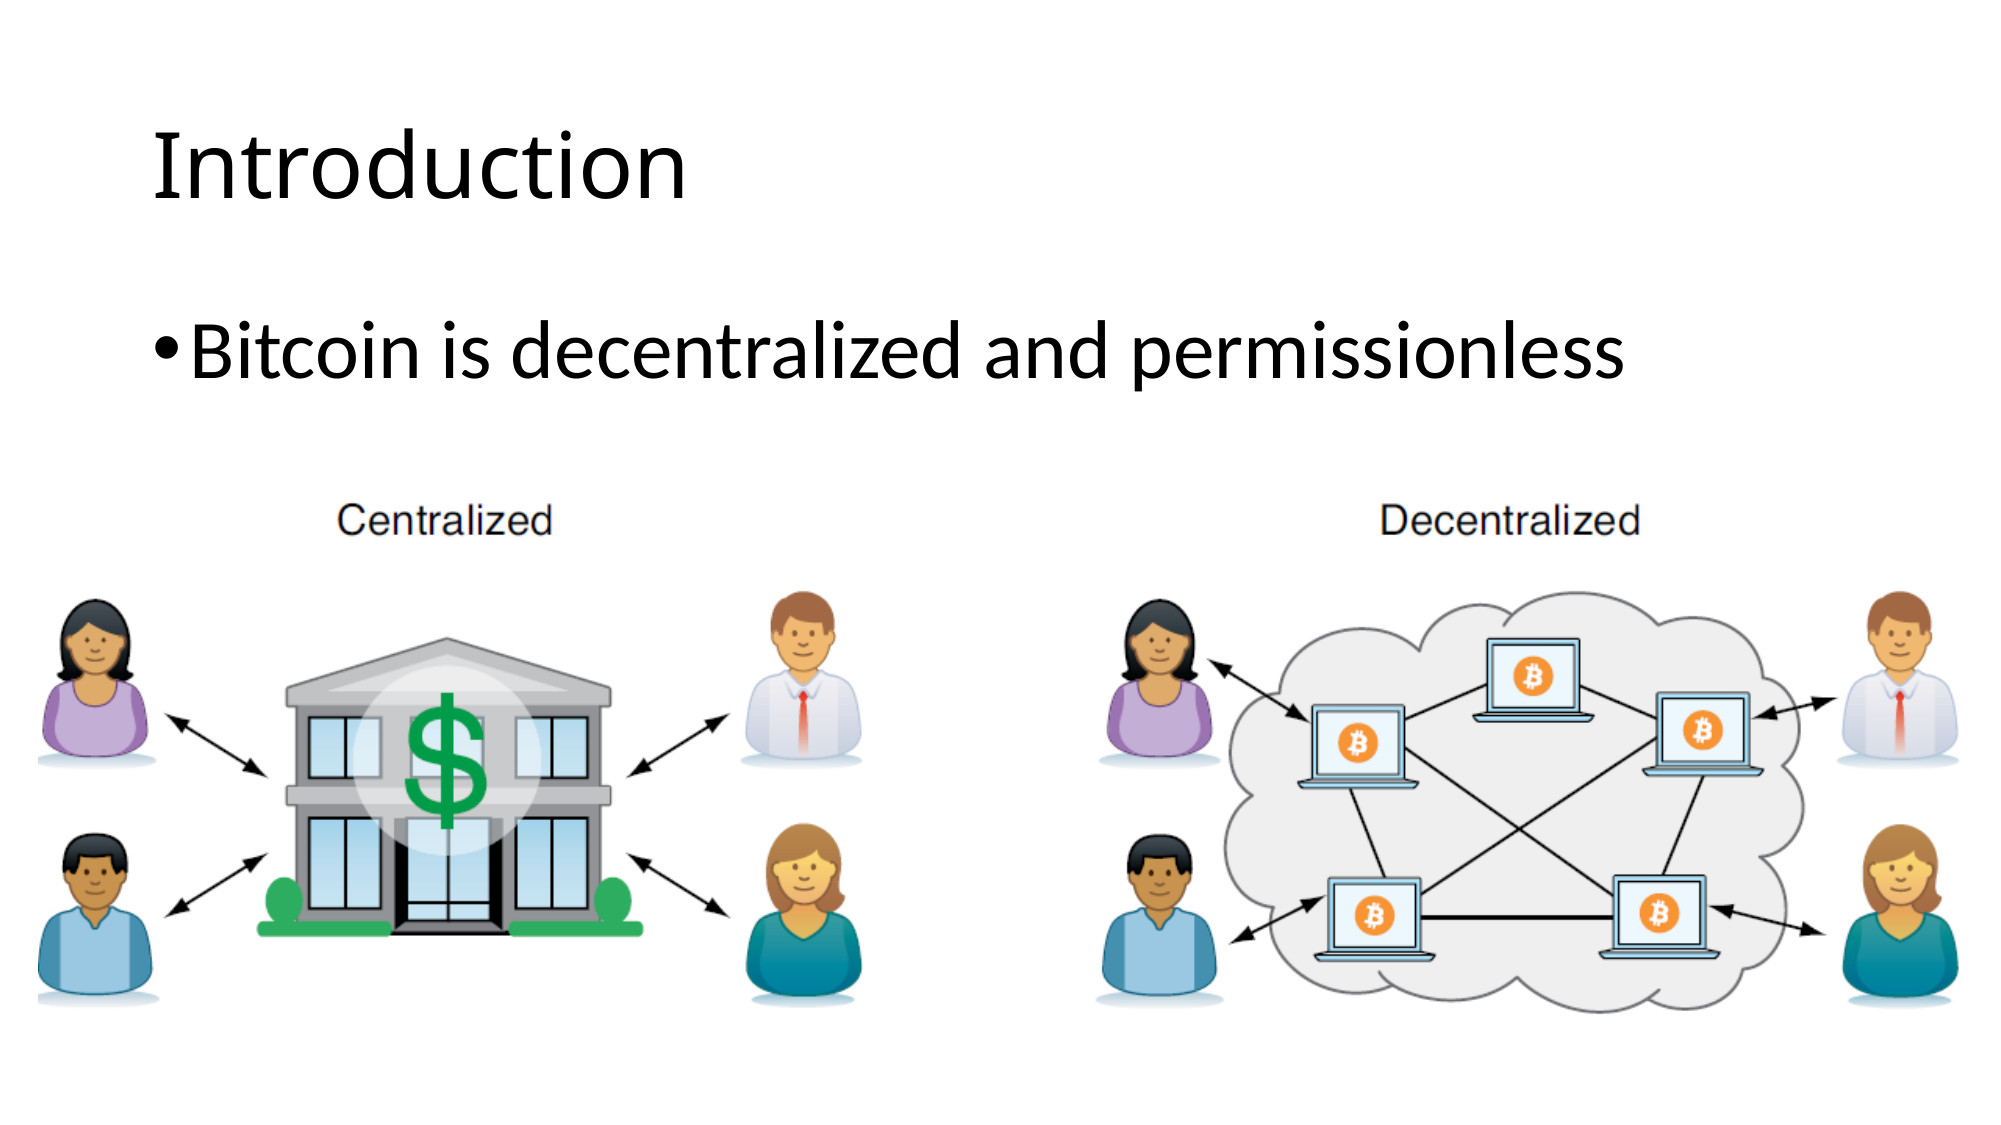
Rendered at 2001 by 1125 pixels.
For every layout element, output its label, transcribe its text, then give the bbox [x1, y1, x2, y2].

list Bitcoin is decentralized and permissionless [137, 299, 1863, 463]
title Introduction [137, 59, 1863, 278]
picture [38, 463, 1962, 1036]
